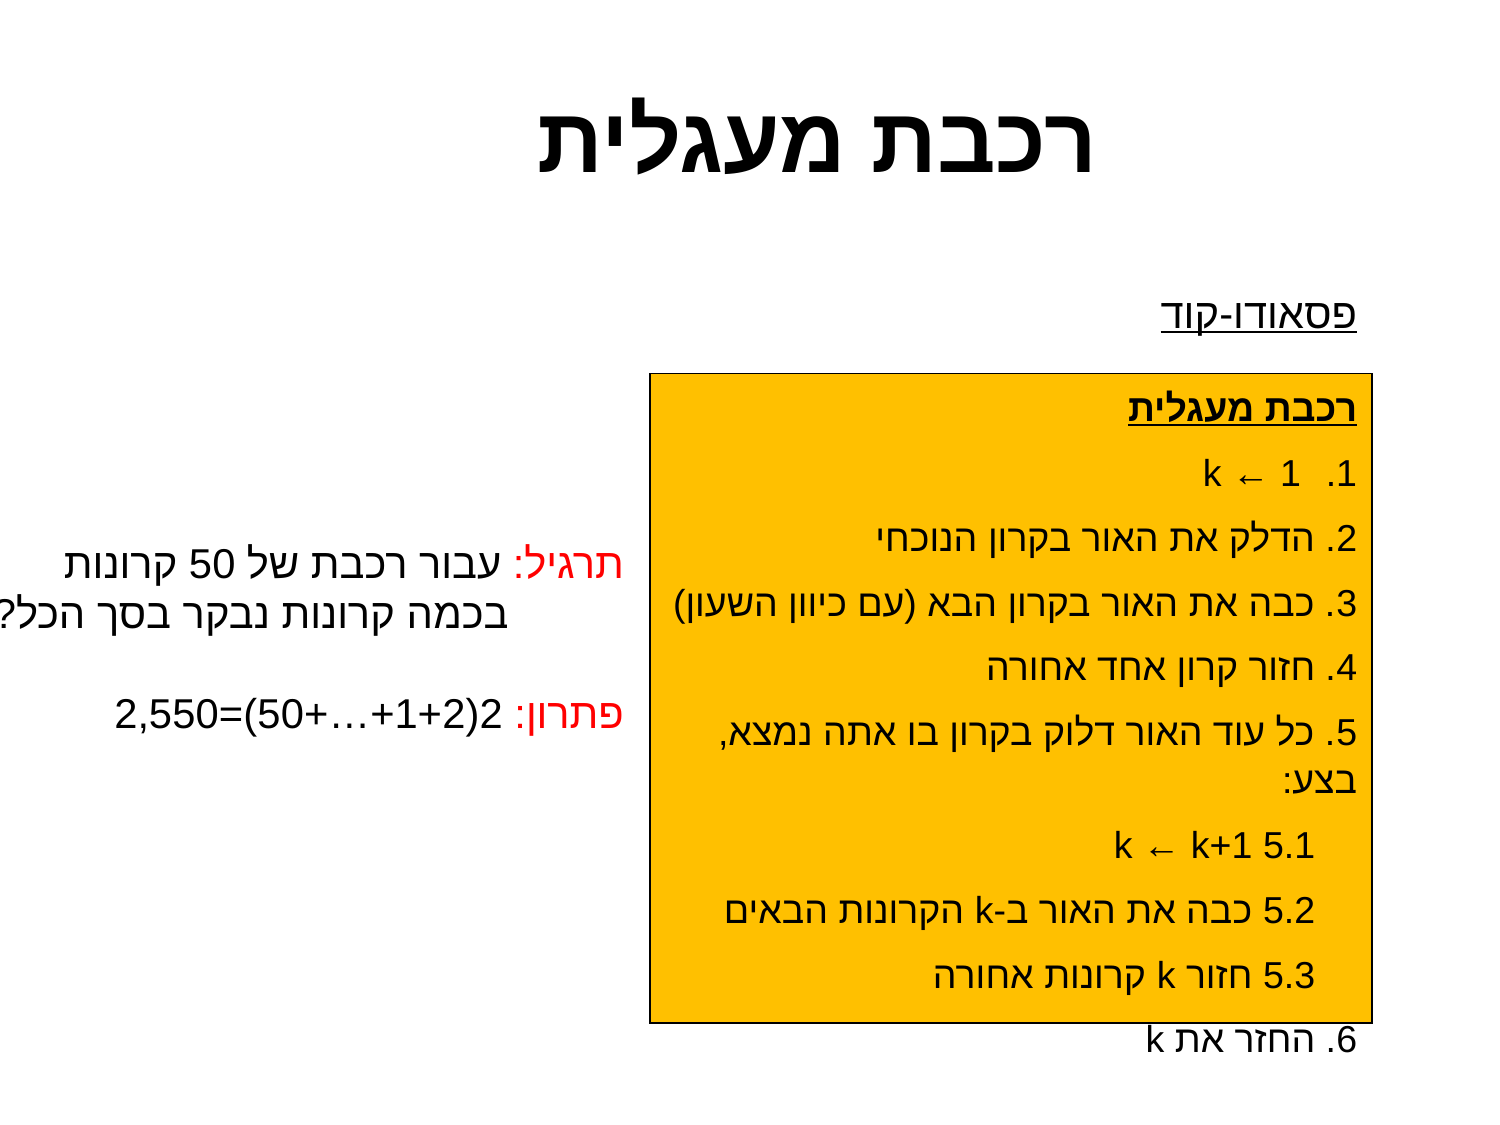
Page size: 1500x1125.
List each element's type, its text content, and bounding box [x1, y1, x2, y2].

text_box רכבת מעגלית k ← 1 2. הדלק את האור בקרון הנוכחי 3. כבה את האור בקרון הבא (עם כיוון השעון) 4. חזור קרון אחד אחורה 5. כל עוד האור דלוק בקרון בו אתה נמצא, בצע: 5.1 k ← k+1 5.2 כבה את האור ב-k הקרונות הבאים 5.3 חזור k קרונות אחורה 6. החזר את k . [649, 373, 1373, 1024]
text_box פסאודו-קוד [75, 278, 1373, 419]
text_box תרגיל: עבור רכבת של 50 קרונות בכמה קרונות נבקר בסך הכל? פתרון: 2(1+2+…+50)=2,550 [0, 529, 639, 745]
text_box רכבת מעגלית [380, 50, 1255, 221]
